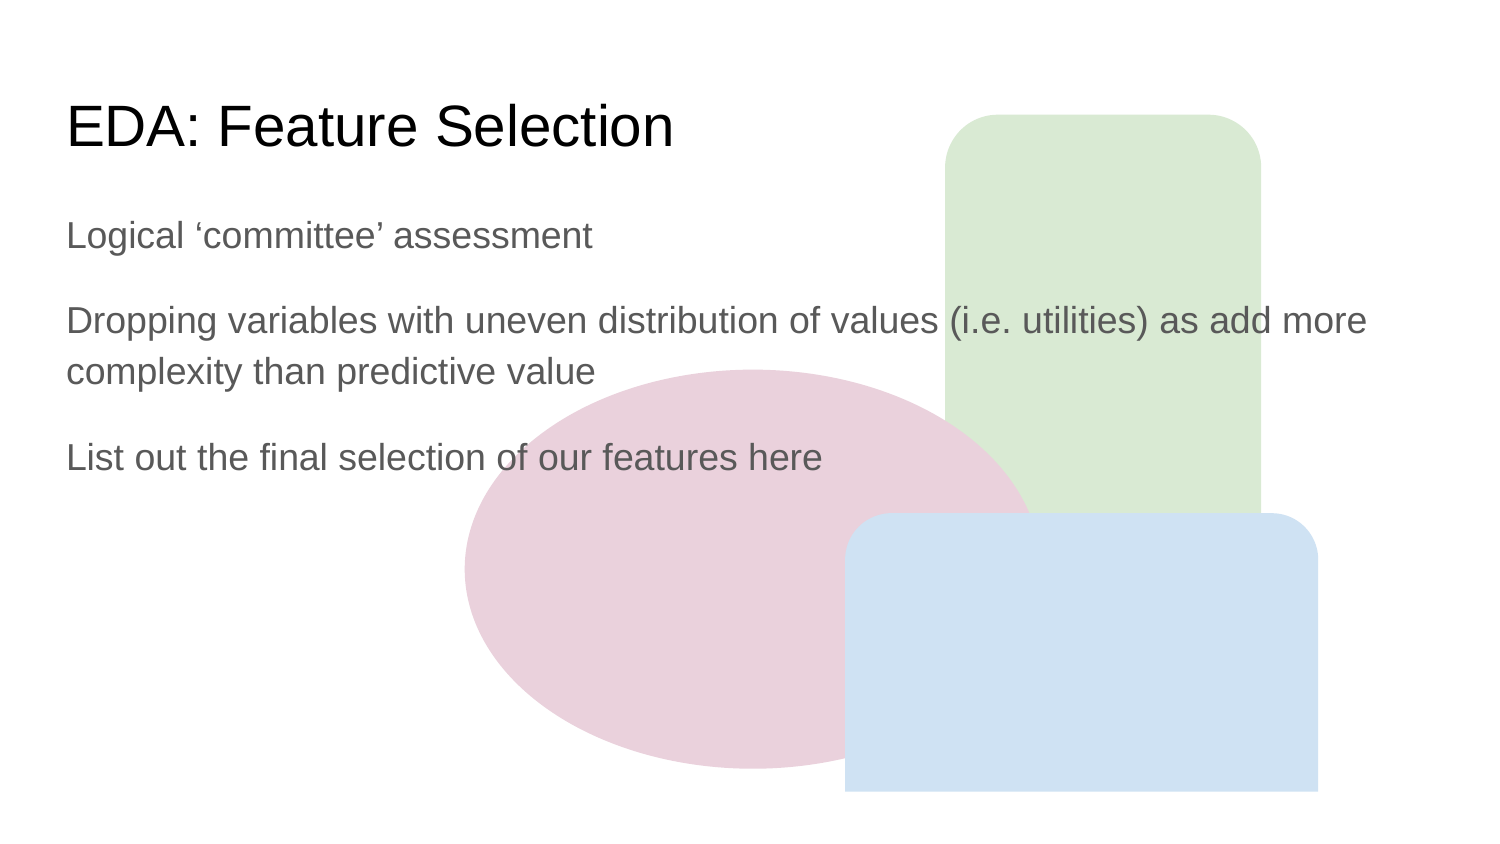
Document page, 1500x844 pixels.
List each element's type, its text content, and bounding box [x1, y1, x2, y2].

list Logical ‘committee’ assessment Dropping variables with uneven distribution of values (i.e. utilities) as add more complexity than predictive value List out the final selection of our features here [51, 189, 459, 750]
list Logical ‘committee’ assessment Dropping variables with uneven distribution of values (i.e. utilities) as add more complexity than predictive value List out the final selection of our features here [1324, 189, 1449, 750]
title EDA: Feature Selection [51, 72, 1449, 167]
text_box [464, 114, 1319, 792]
